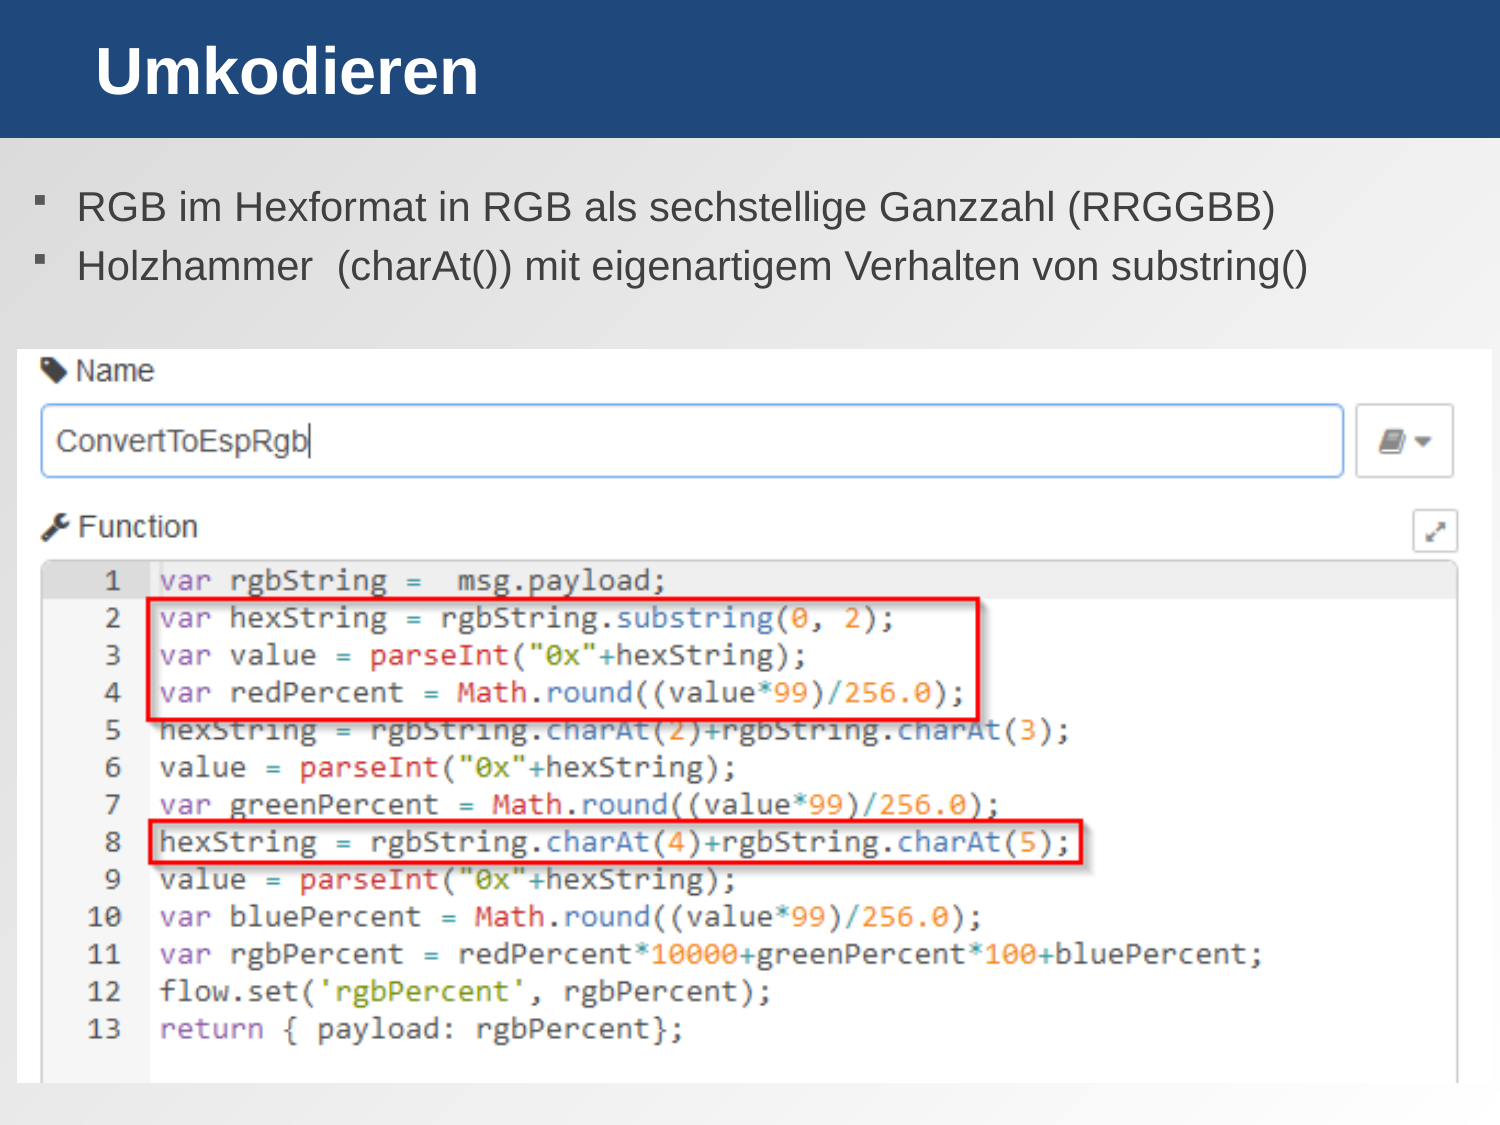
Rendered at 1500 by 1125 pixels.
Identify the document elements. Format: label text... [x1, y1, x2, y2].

list RGB im Hexformat in RGB als sechstellige Ganzzahl (RRGGBB) Holzhammer (charAt()) mit eigenartigem Verhalten von substring() [17, 172, 1364, 349]
title Umkodieren [80, 20, 1431, 209]
picture [17, 349, 1492, 1083]
